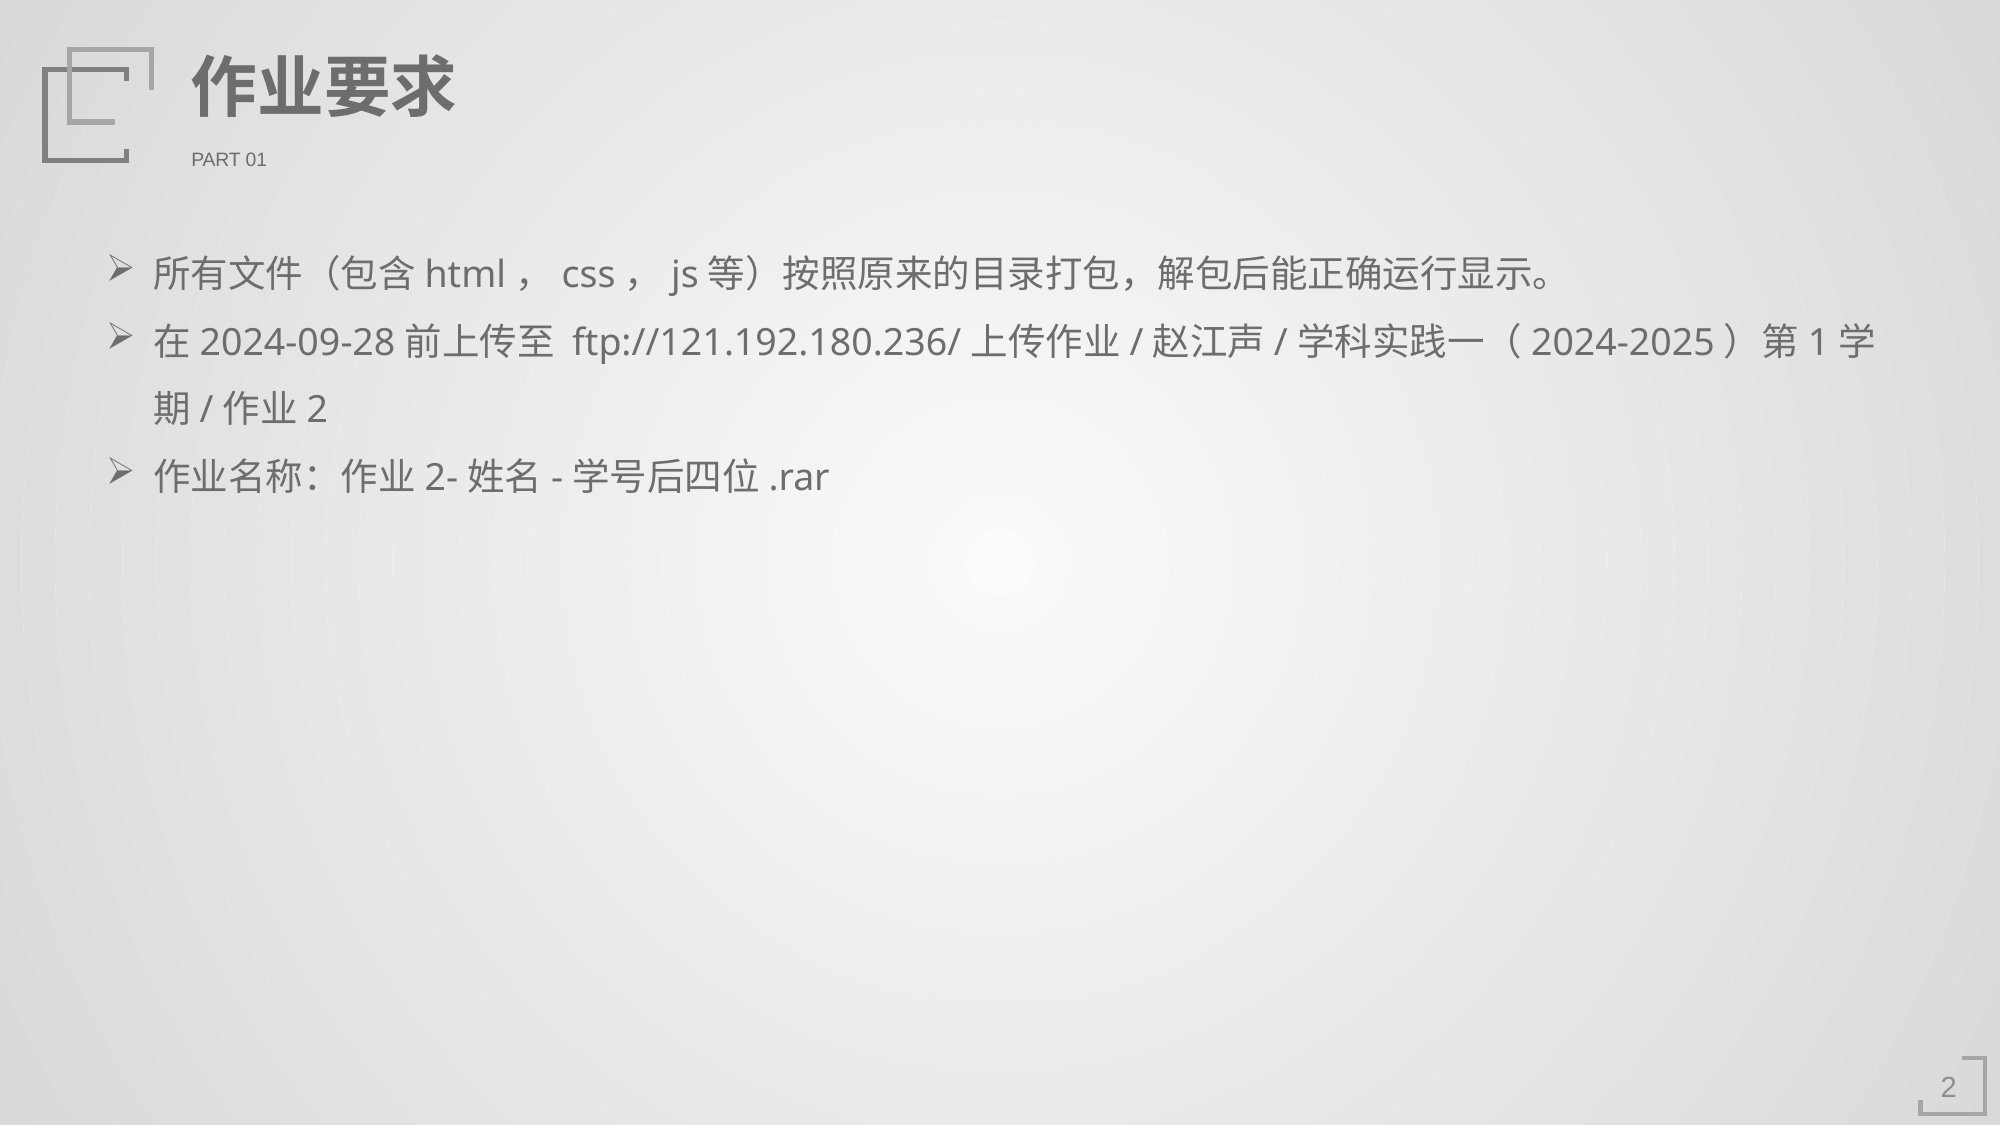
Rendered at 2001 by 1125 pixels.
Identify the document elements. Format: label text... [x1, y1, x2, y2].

text_box 作业要求 [175, 36, 473, 132]
text_box 所有文件（包含html，css，js等）按照原来的目录打包，解包后能正确运行显示。 在2024-09-28前上传至 ftp://121.192.180.236/上传作业/赵江声/学科实践一（2024-2025）第1学期/作业2 作业名称：作业2-姓名-学号后四位.rar [91, 220, 1907, 506]
text_box PART 01 [176, 124, 555, 180]
